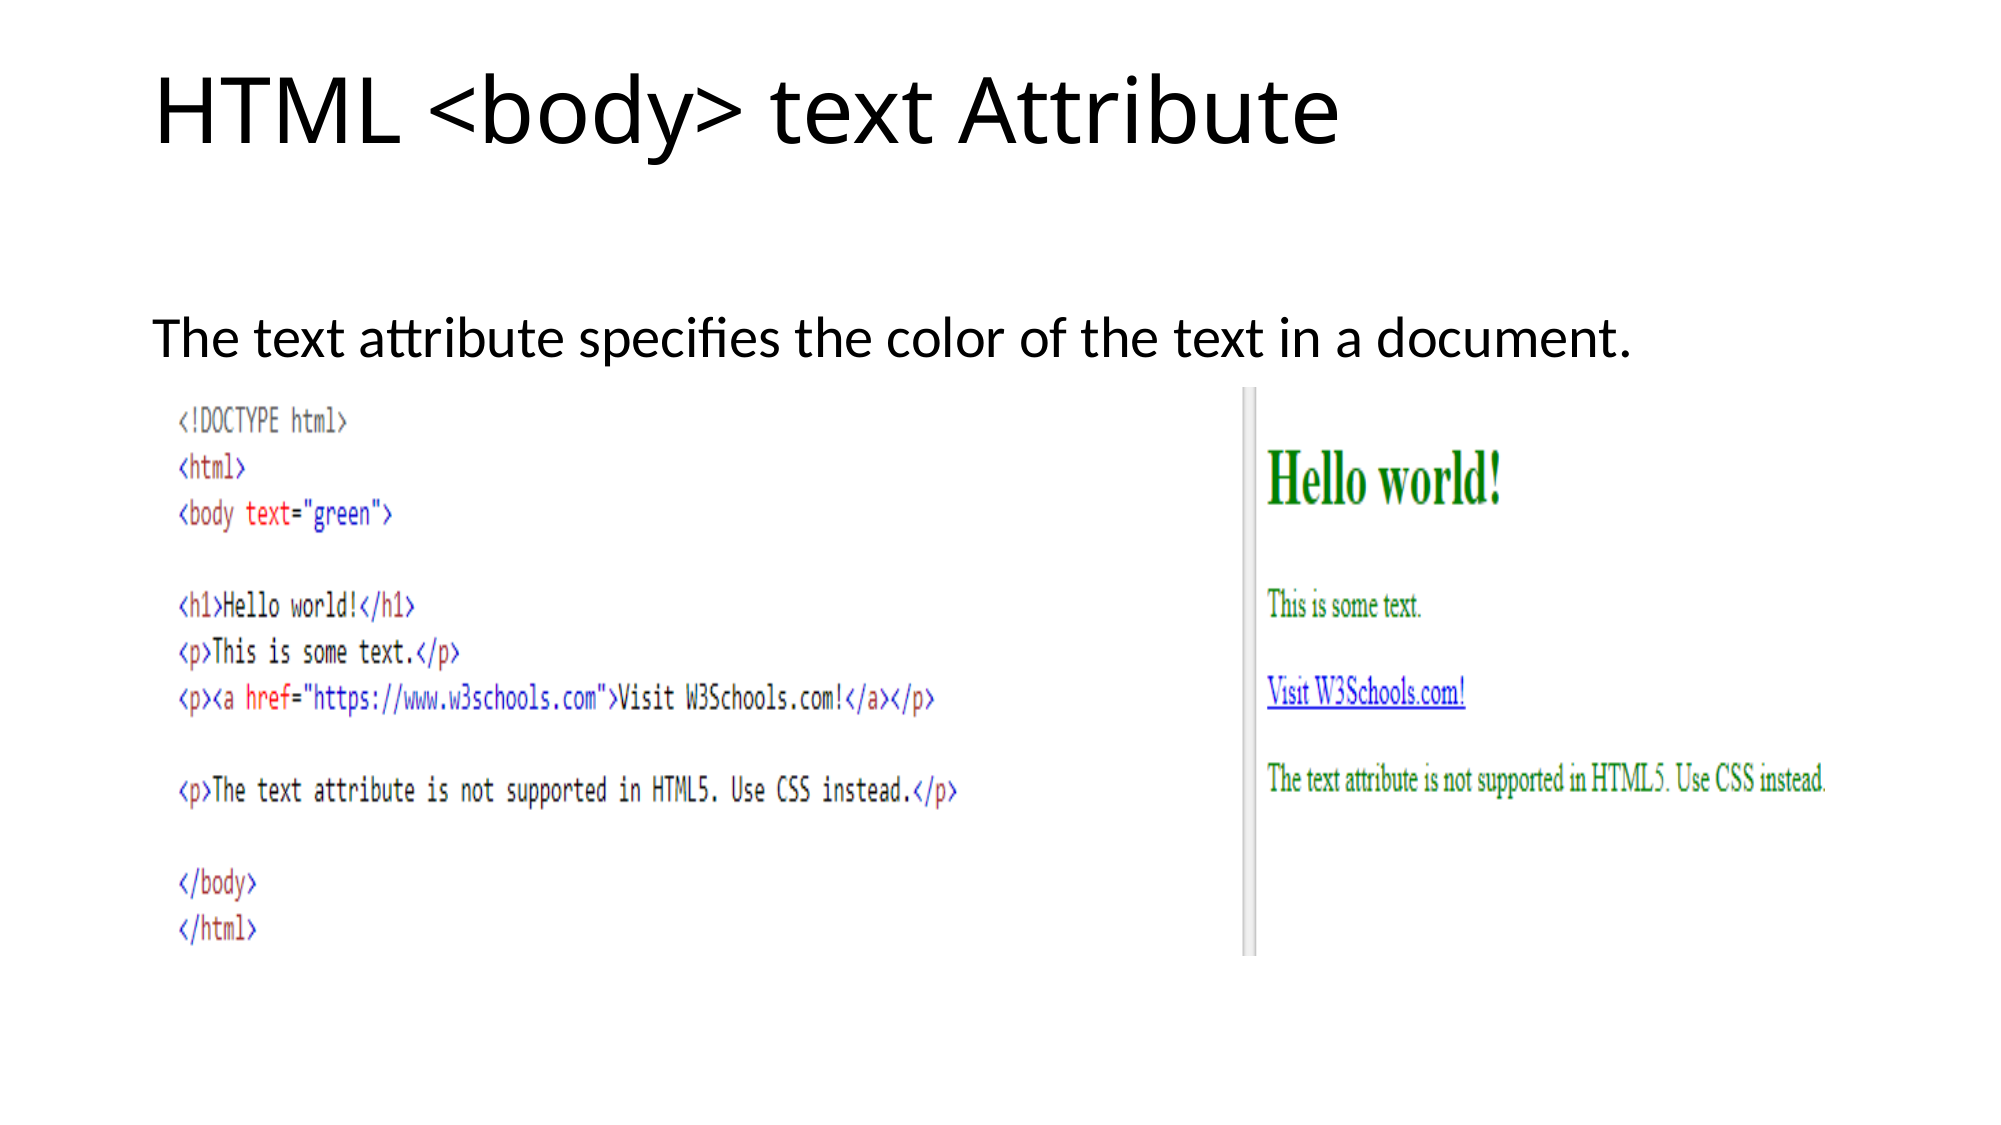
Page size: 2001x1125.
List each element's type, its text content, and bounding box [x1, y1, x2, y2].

title HTML <body> text Attribute [137, 59, 1863, 278]
picture [174, 387, 1825, 956]
list The text attribute specifies the color of the text in a document. [137, 299, 1863, 1014]
